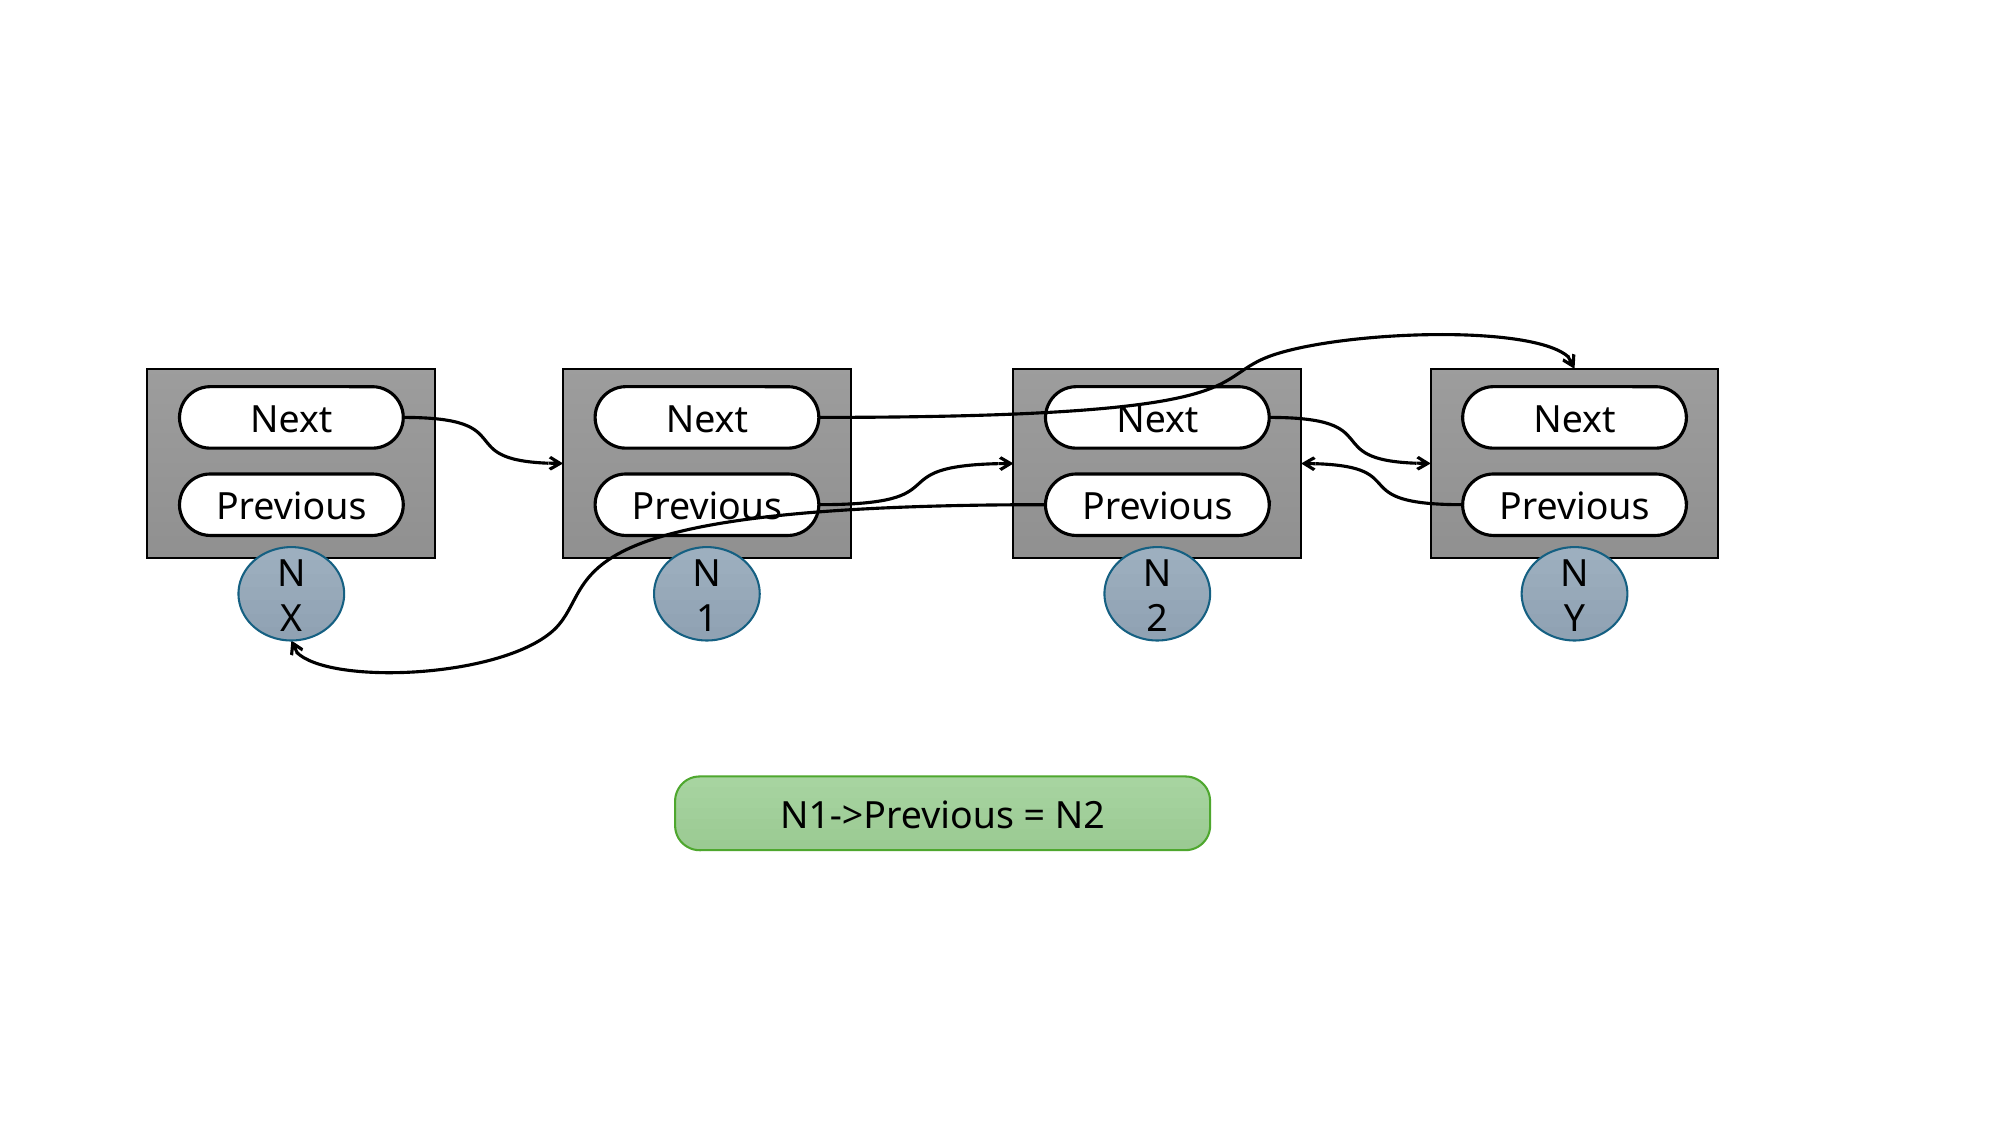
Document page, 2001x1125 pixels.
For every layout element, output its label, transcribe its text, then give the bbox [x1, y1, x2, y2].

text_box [818, 462, 1014, 506]
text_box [1012, 418, 1302, 642]
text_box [402, 416, 564, 464]
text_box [818, 368, 1430, 418]
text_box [1300, 462, 1464, 506]
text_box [1268, 416, 1432, 464]
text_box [1430, 368, 1719, 642]
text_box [436, 504, 1046, 642]
text_box N1->Previous = N2 [674, 775, 1212, 852]
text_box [146, 368, 436, 642]
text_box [562, 368, 852, 504]
